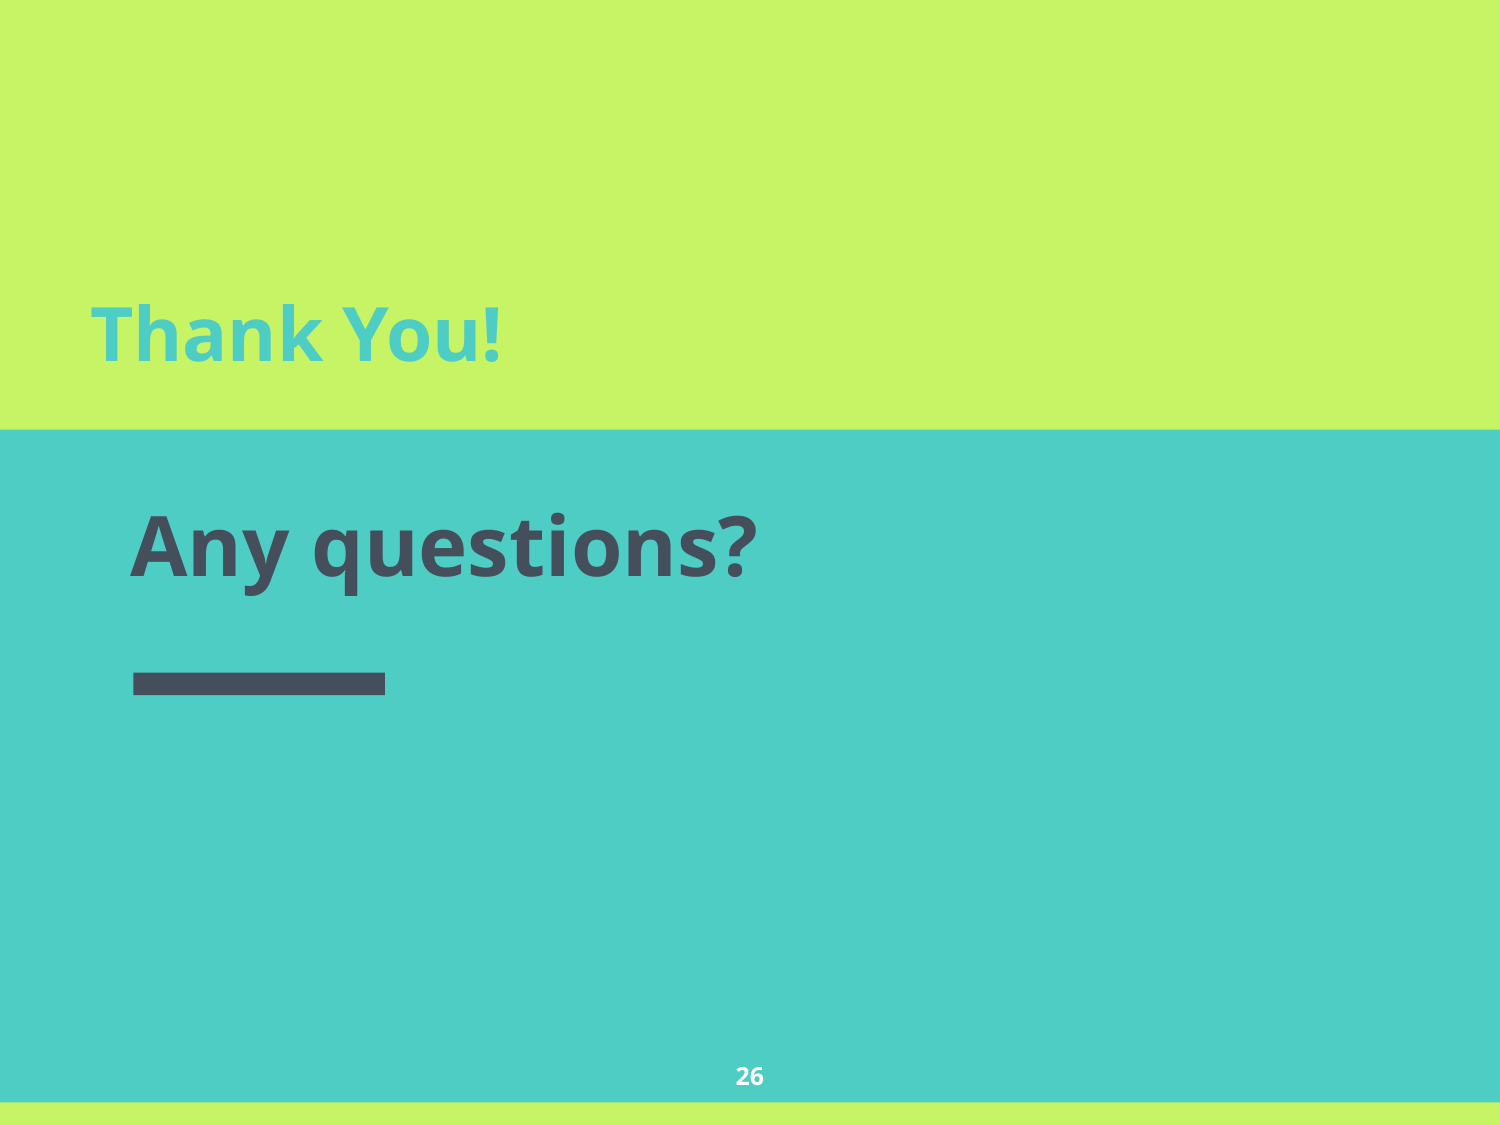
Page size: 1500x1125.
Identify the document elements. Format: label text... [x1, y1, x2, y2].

title Thank You! [75, 137, 1182, 392]
slide_number 26 [705, 1044, 795, 1113]
subtitle Any questions? [115, 478, 940, 616]
text_box [0, 0, 1500, 430]
text_box [133, 672, 385, 696]
